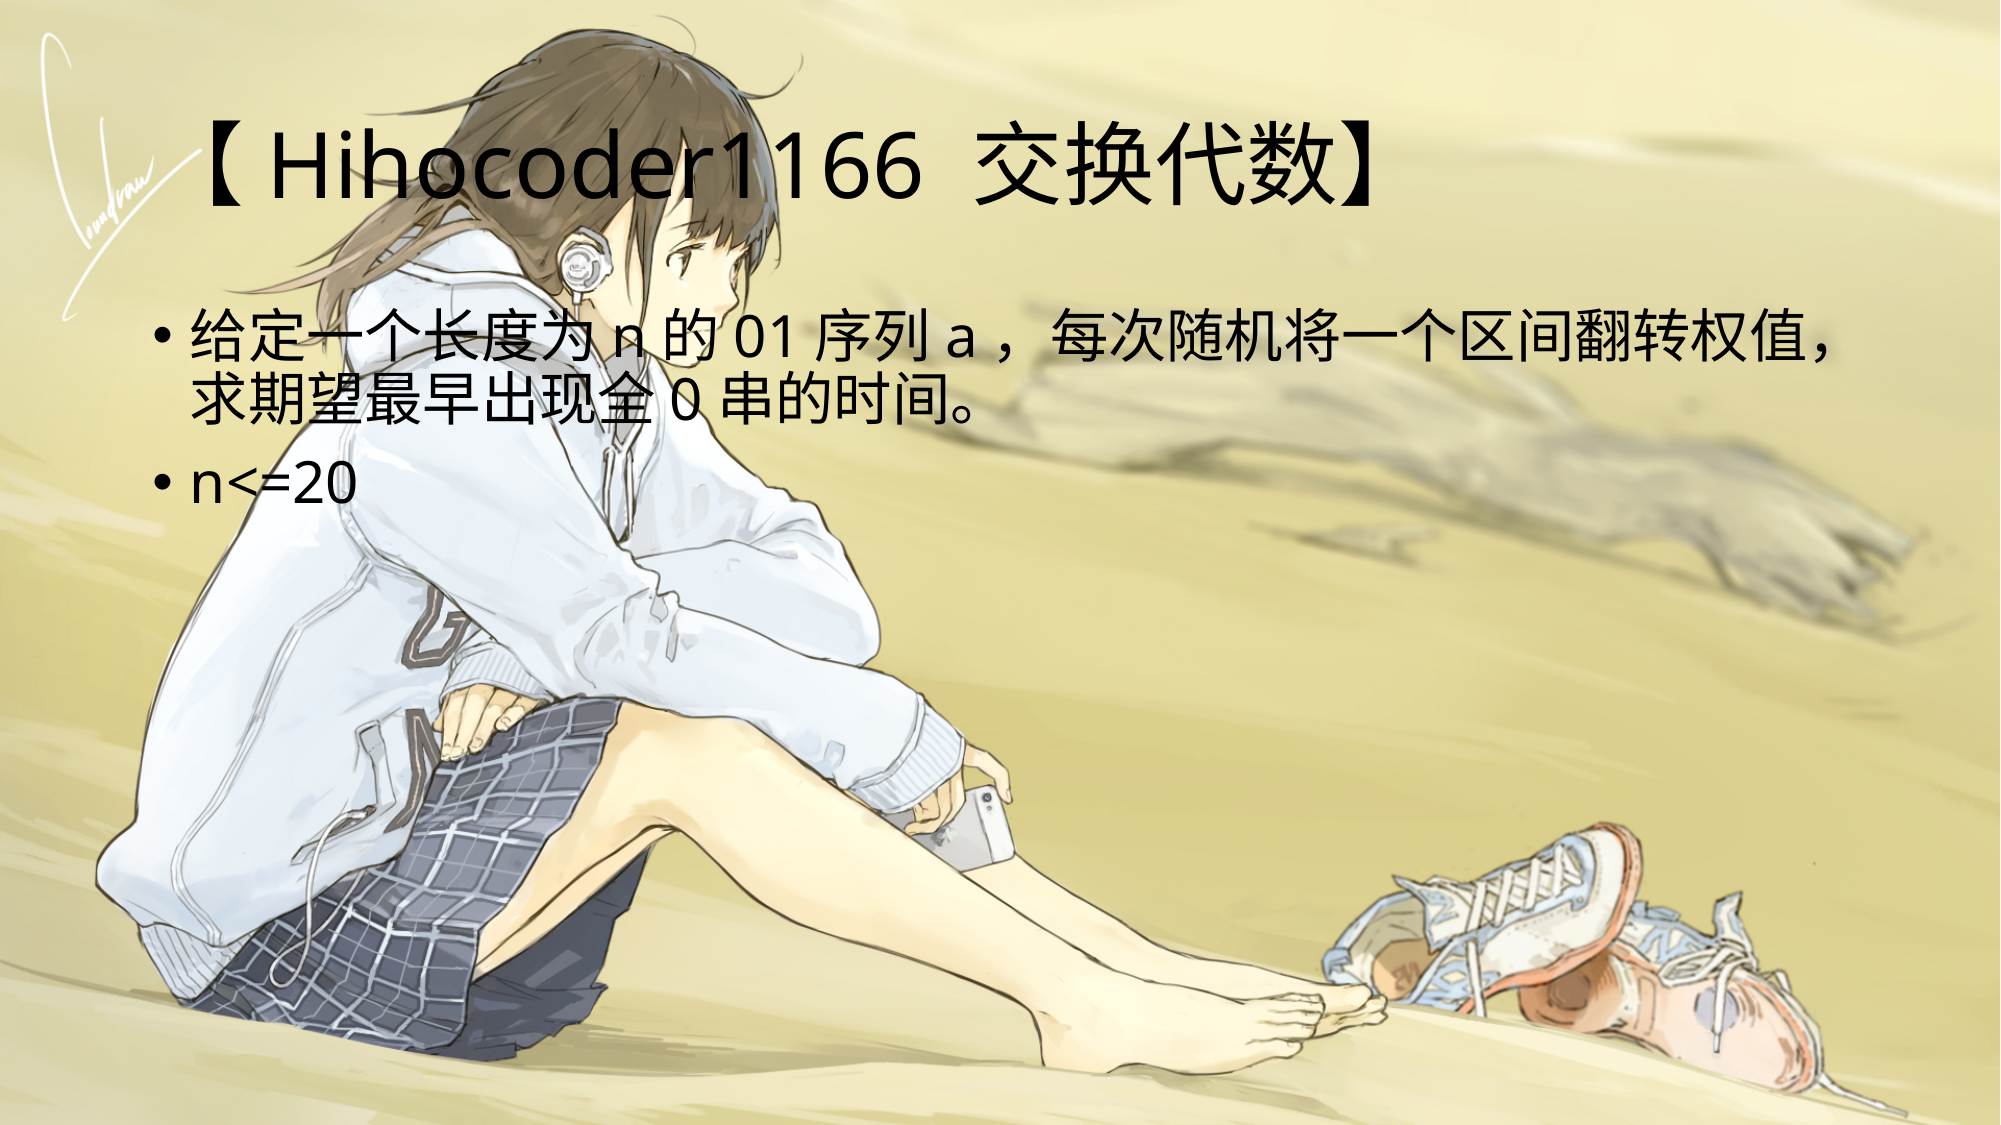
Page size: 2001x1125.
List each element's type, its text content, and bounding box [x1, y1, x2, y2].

list 给定一个长度为n的01序列a，每次随机将一个区间翻转权值，求期望最早出现全0串的时间。 n<=20 [137, 299, 1863, 1014]
title 【Hihocoder1166 交换代数】 [137, 59, 1863, 278]
picture [0, 0, 2001, 1125]
